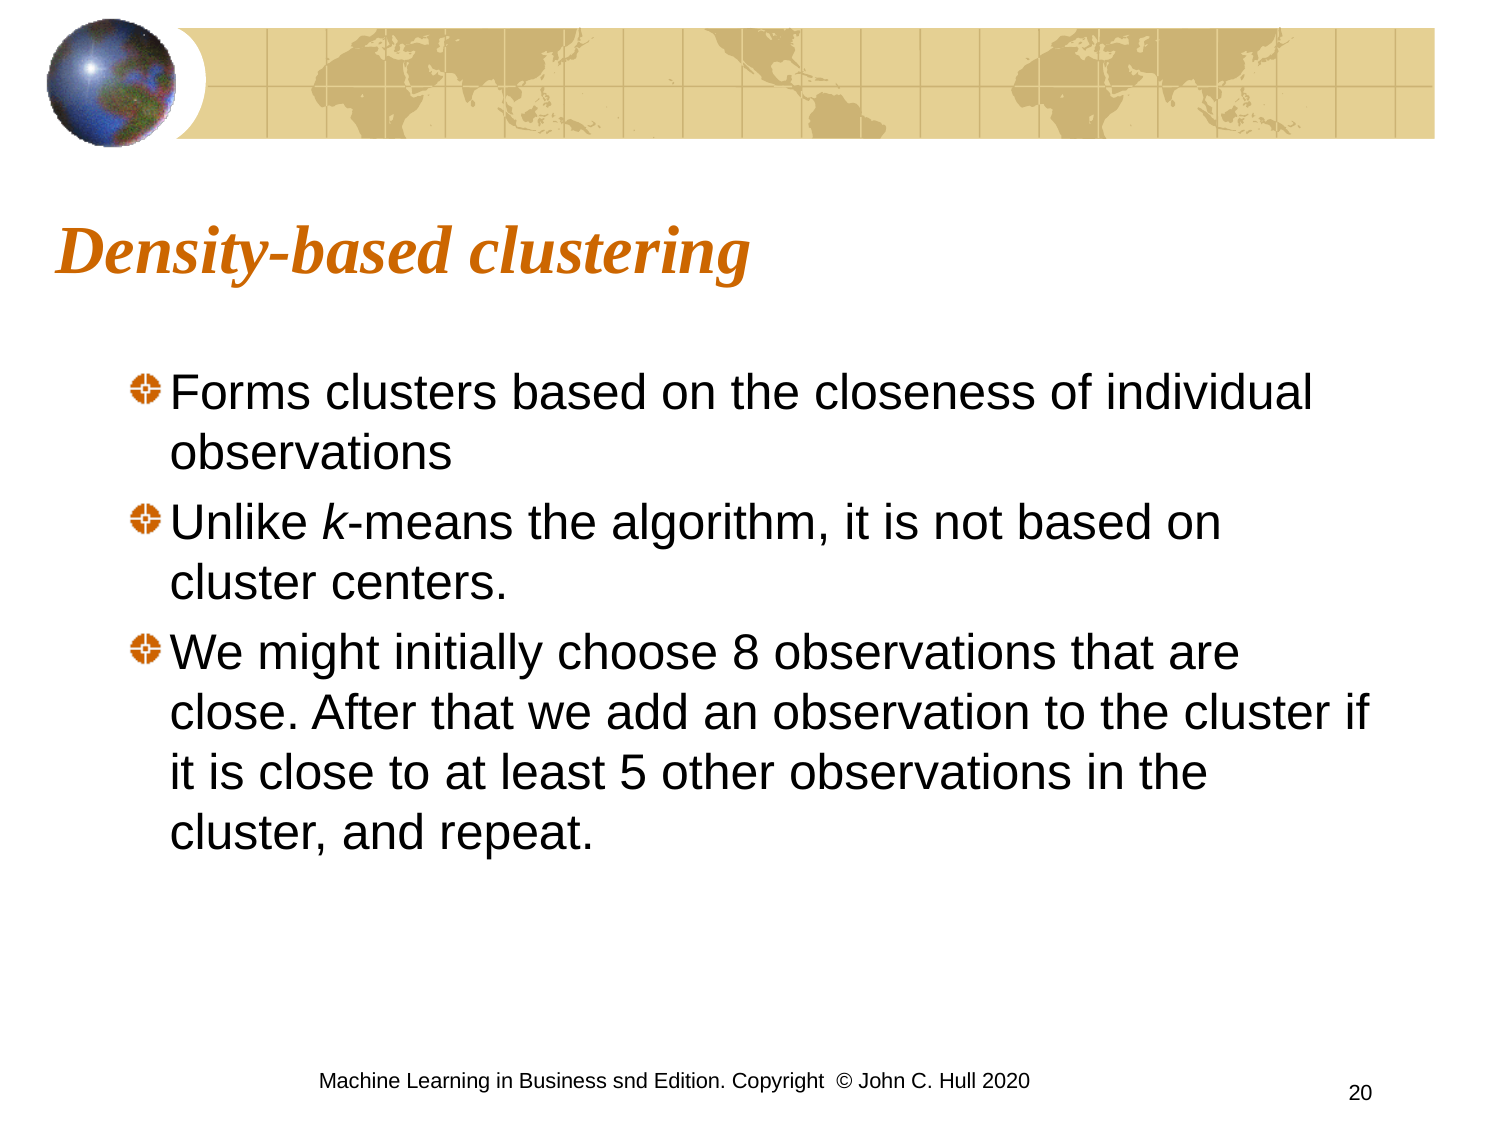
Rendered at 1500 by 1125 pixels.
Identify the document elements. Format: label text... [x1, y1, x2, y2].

slide_number 20 [1074, 1037, 1388, 1113]
picture [42, 14, 190, 151]
list Forms clusters based on the closeness of individual observations Unlike k-means the algorithm, it is not based on cluster centers. We might initially choose 8 observations that are close. After that we add an observation to the cluster if it is close to at least 5 other observations in the cluster, and repeat. [112, 352, 1388, 1028]
title Density-based clustering [40, 152, 1316, 341]
picture [127, 502, 163, 538]
picture [127, 632, 163, 668]
footer Machine Learning in Business snd Edition. Copyright © John C. Hull 2020 [262, 1024, 1088, 1101]
picture [127, 372, 163, 408]
